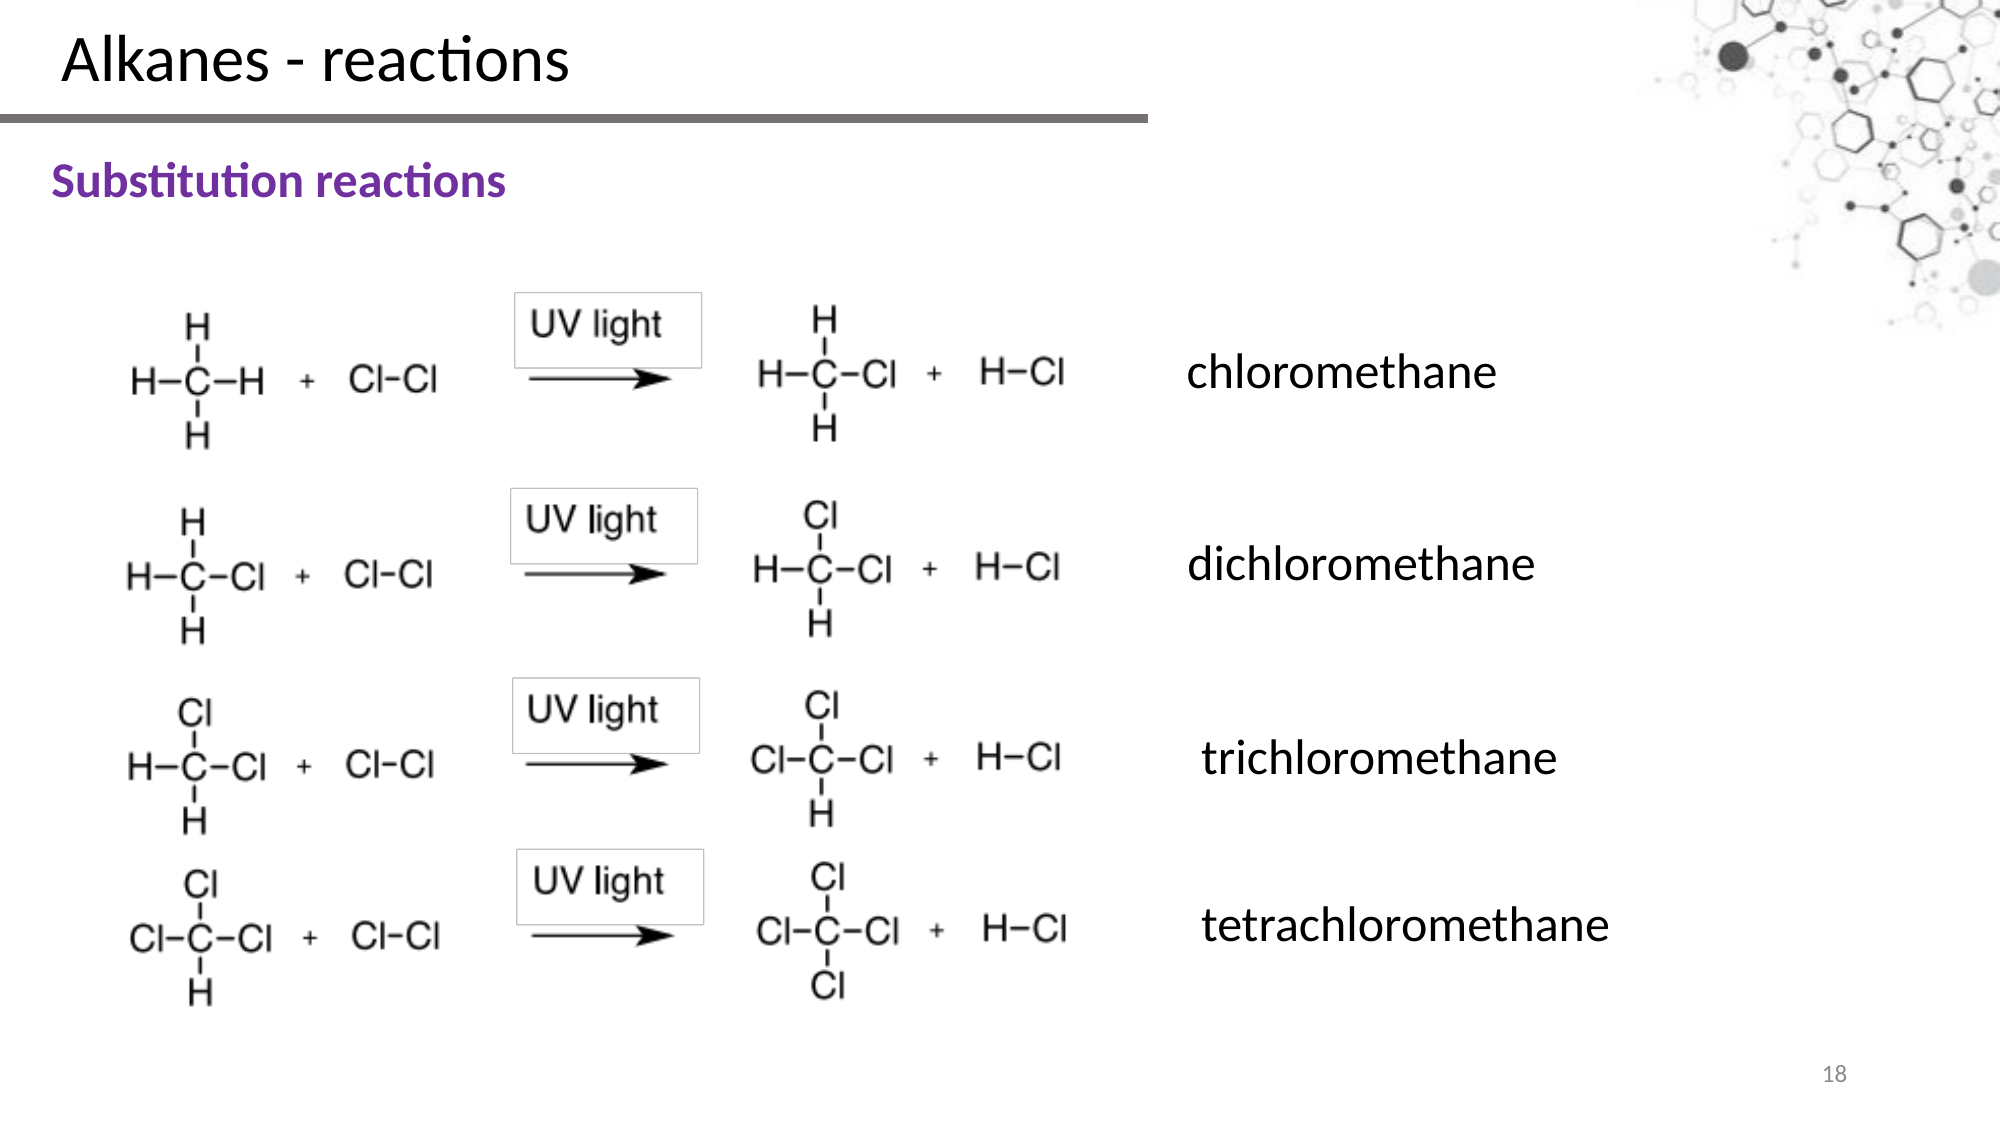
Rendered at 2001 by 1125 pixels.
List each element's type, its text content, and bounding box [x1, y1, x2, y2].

text_box trichloromethane [1186, 716, 1692, 792]
picture [1637, 0, 2000, 353]
text_box Substitution reactions [36, 110, 1879, 862]
text_box Alkanes - reactions [46, 7, 1269, 103]
text_box [0, 114, 36, 123]
text_box tetrachloromethane [1186, 883, 1815, 959]
text_box dichloromethane [1172, 522, 1720, 598]
slide_number 18 [1412, 1042, 1863, 1103]
text_box chloromethane [1171, 331, 1638, 407]
picture [121, 287, 1072, 1011]
